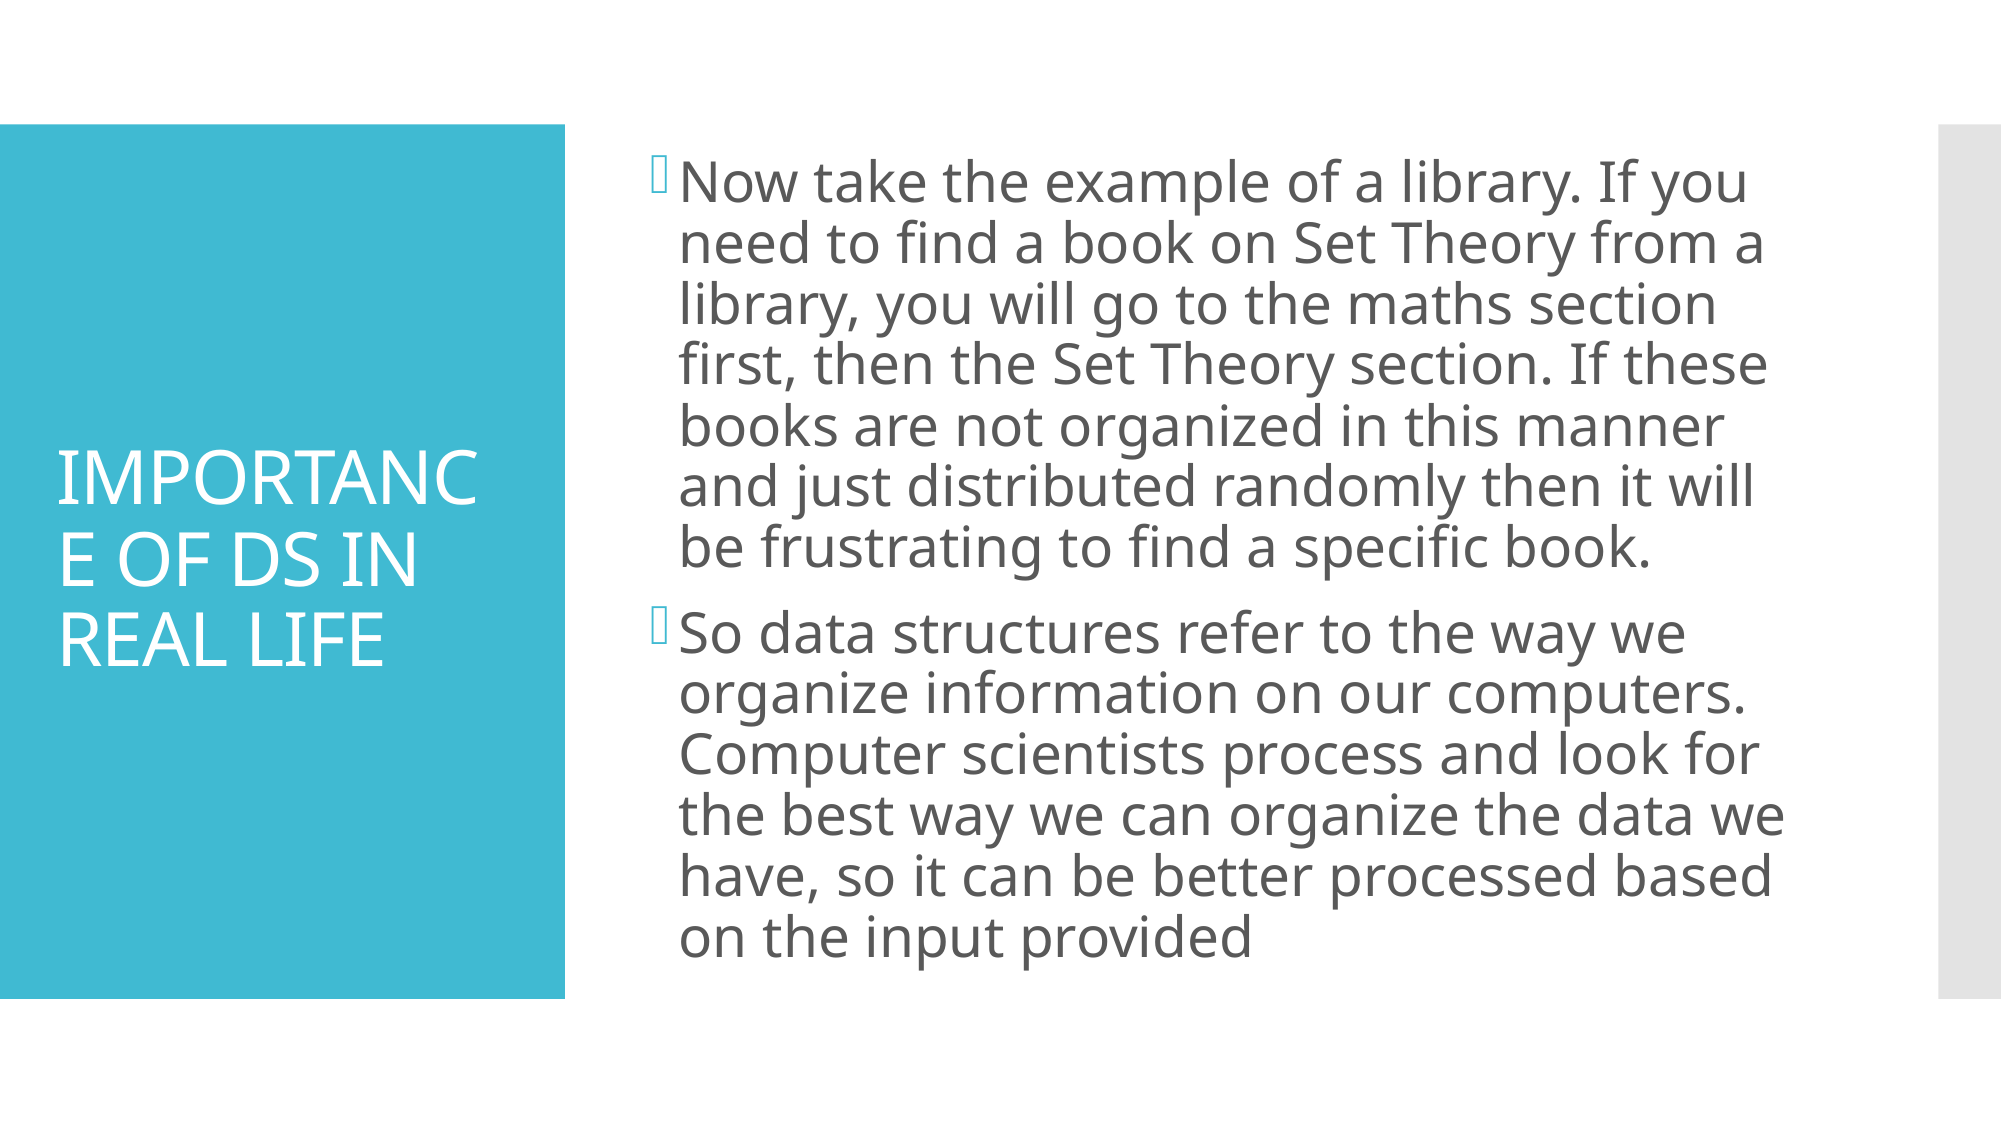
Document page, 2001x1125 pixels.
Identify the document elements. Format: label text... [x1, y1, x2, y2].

title IMPORTANCE OF DS IN REAL LIFE [41, 184, 525, 940]
list Now take the example of a library. If you need to find a book on Set Theory from a library, you will go to the maths section first, then the Set Theory section. If these books are not organized in this manner and just distributed randomly then it will be frustrating to find a specific book. So data structures refer to the way we organize information on our computers. Computer scientists process and look for the best way we can organize the data we have, so it can be better processed based on the input provided [634, 141, 1835, 982]
